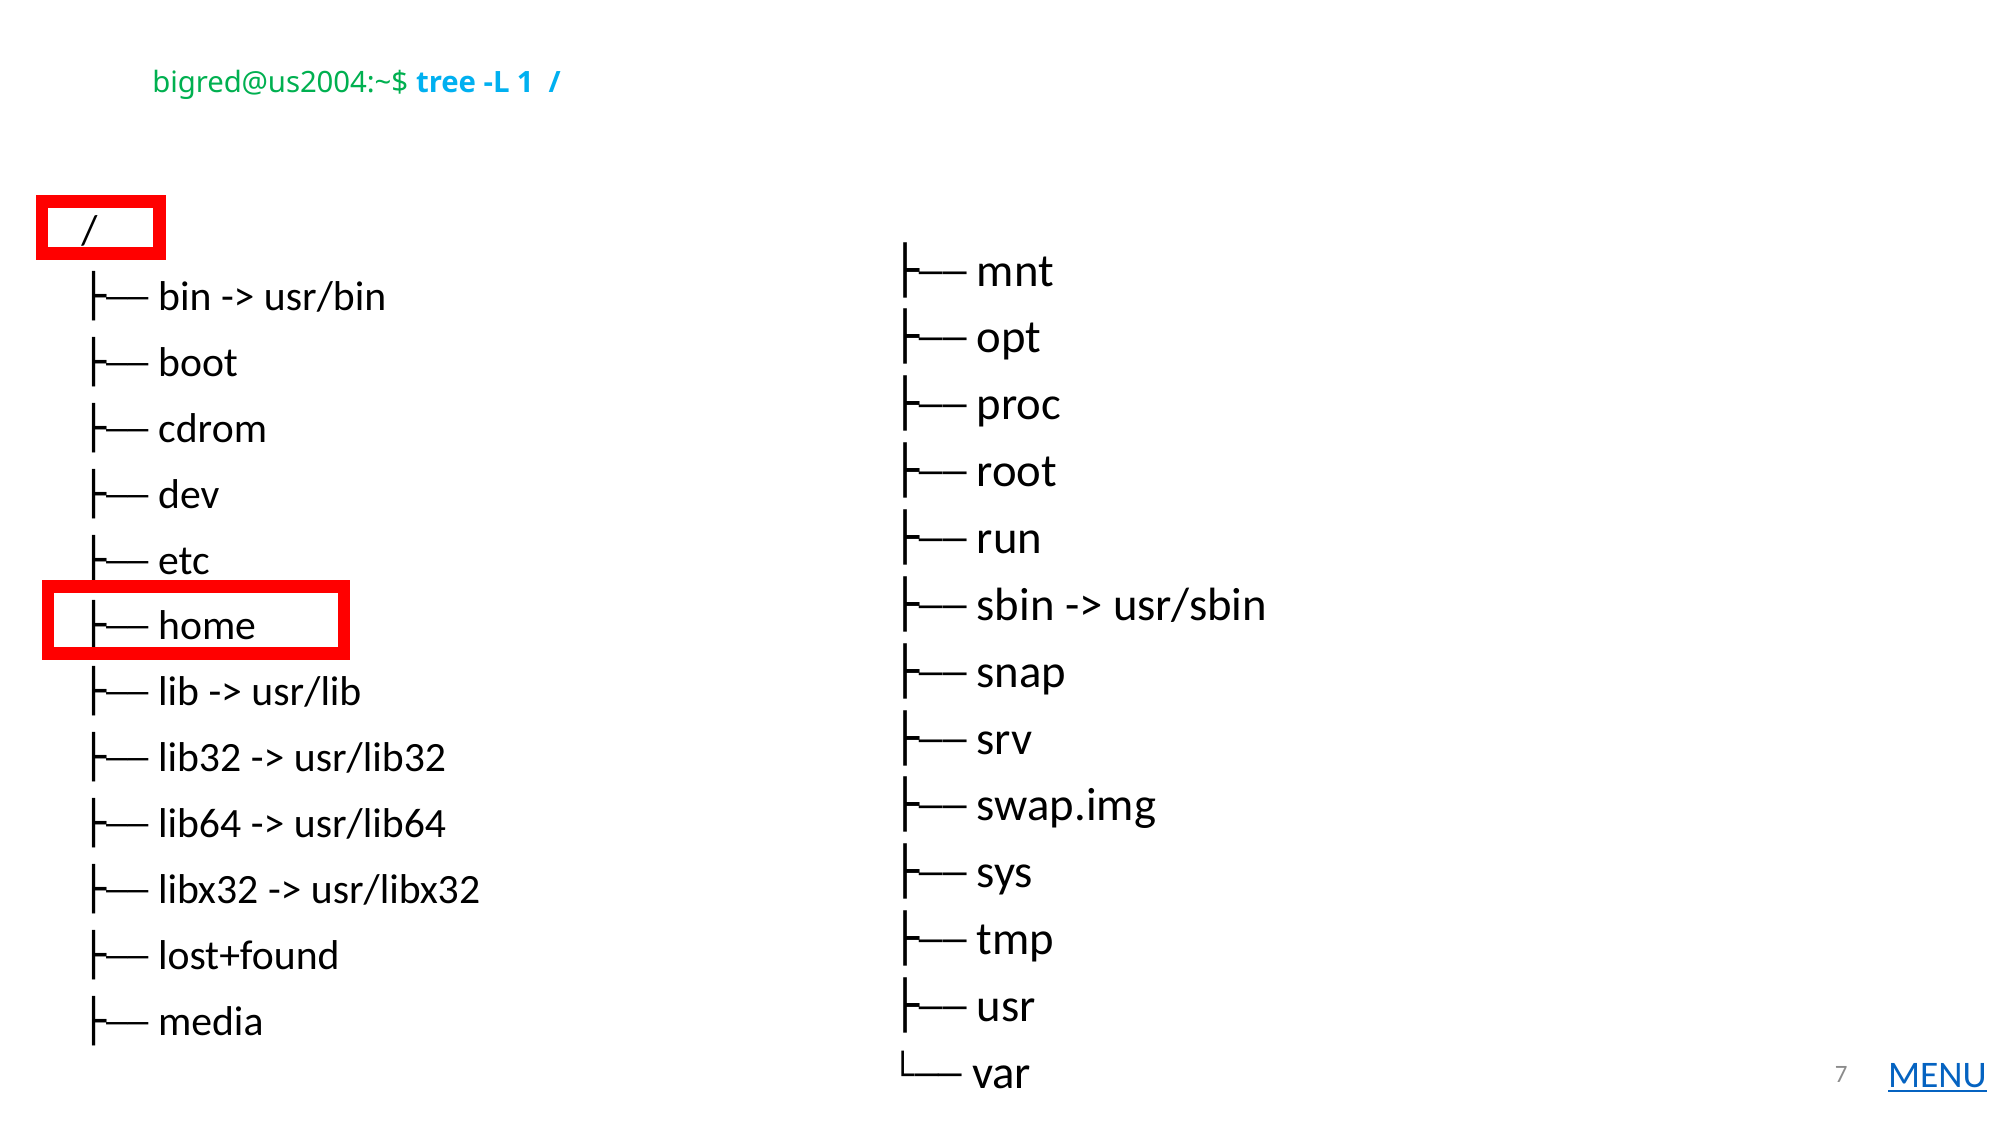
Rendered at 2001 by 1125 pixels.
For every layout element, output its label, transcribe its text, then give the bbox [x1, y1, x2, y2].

text_box [41, 200, 160, 255]
title bigred@us2004:~$ tree -L 1 / [137, 59, 1863, 143]
list ├── mnt ├── opt ├── proc ├── root ├── run ├── sbin -> usr/sbin ├── snap ├── srv ├── swap.img ├── sys ├── tmp ├── usr └── var [876, 238, 1877, 1112]
slide_number 7 [1412, 1042, 1863, 1103]
text_box [47, 585, 345, 655]
list / ├── bin -> usr/bin ├── boot ├── cdrom ├── dev ├── etc ├── home ├── lib -> usr/lib ├── lib32 -> usr/lib32 ├── lib64 -> usr/lib64 ├── libx32 -> usr/libx32 ├── lost+found ├── media [66, 201, 917, 1097]
